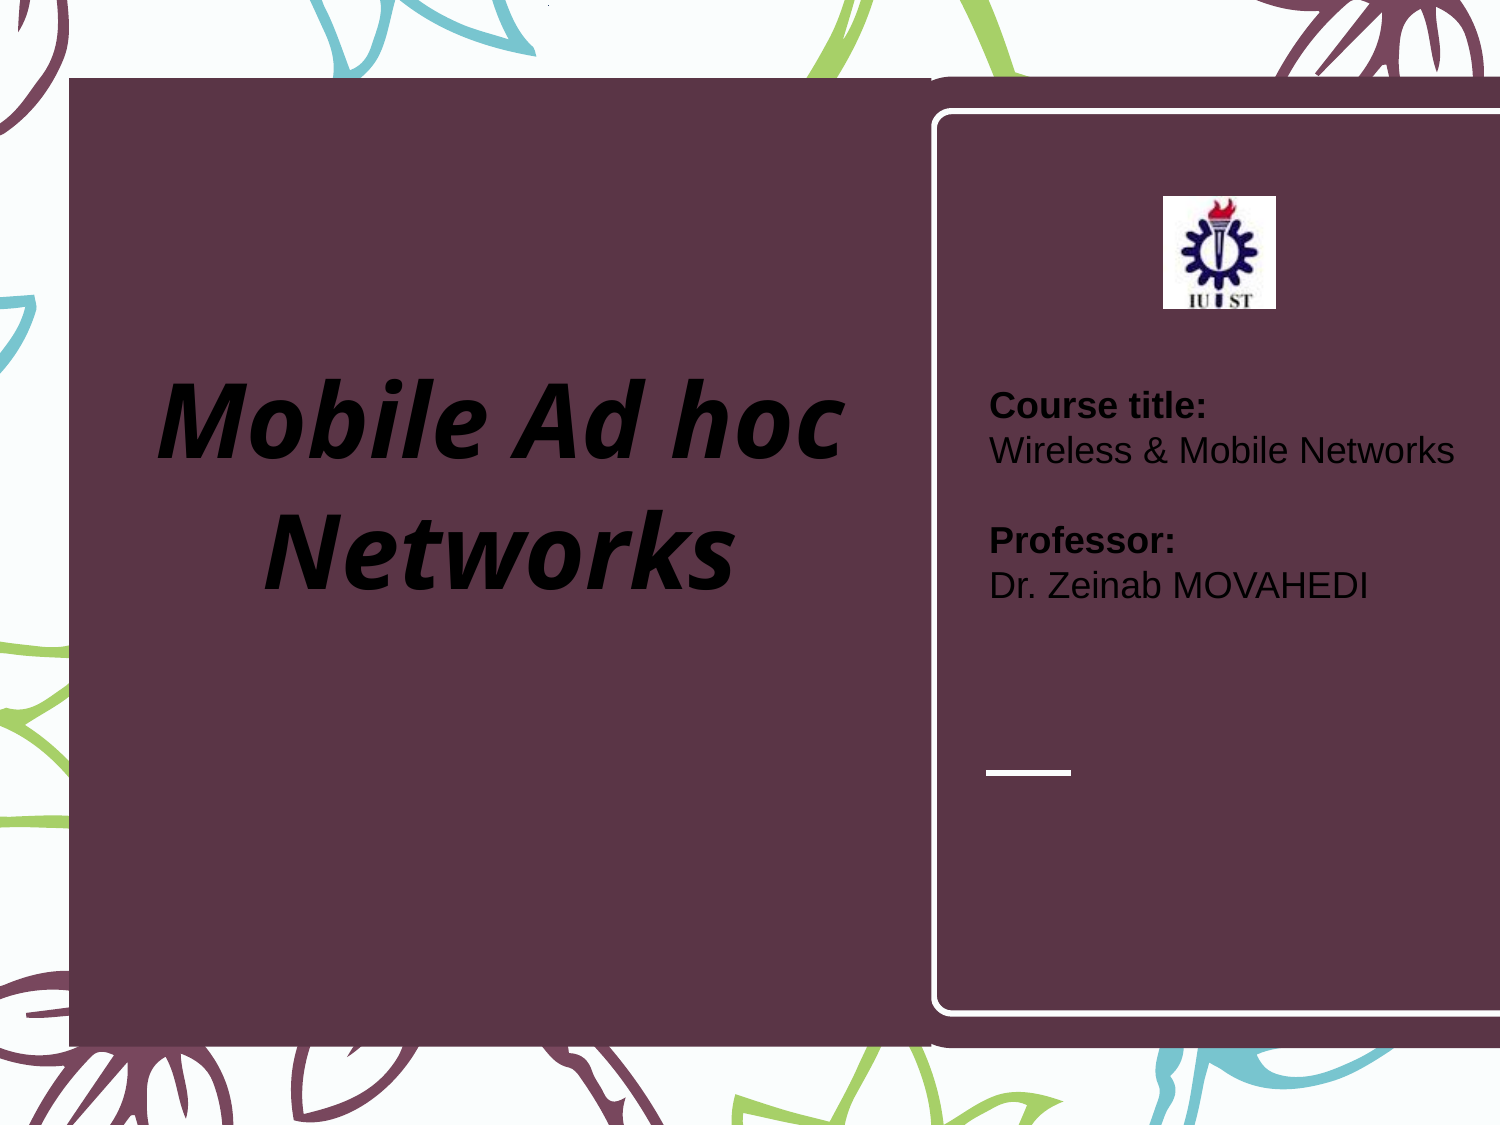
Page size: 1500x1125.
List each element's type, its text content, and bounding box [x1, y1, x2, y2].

text_box Course title: Wireless & Mobile Networks Professor: Dr. Zeinab MOVAHEDI [974, 373, 1500, 614]
title Mobile Ad hoc Networks [69, 78, 932, 1047]
picture [1163, 196, 1277, 310]
